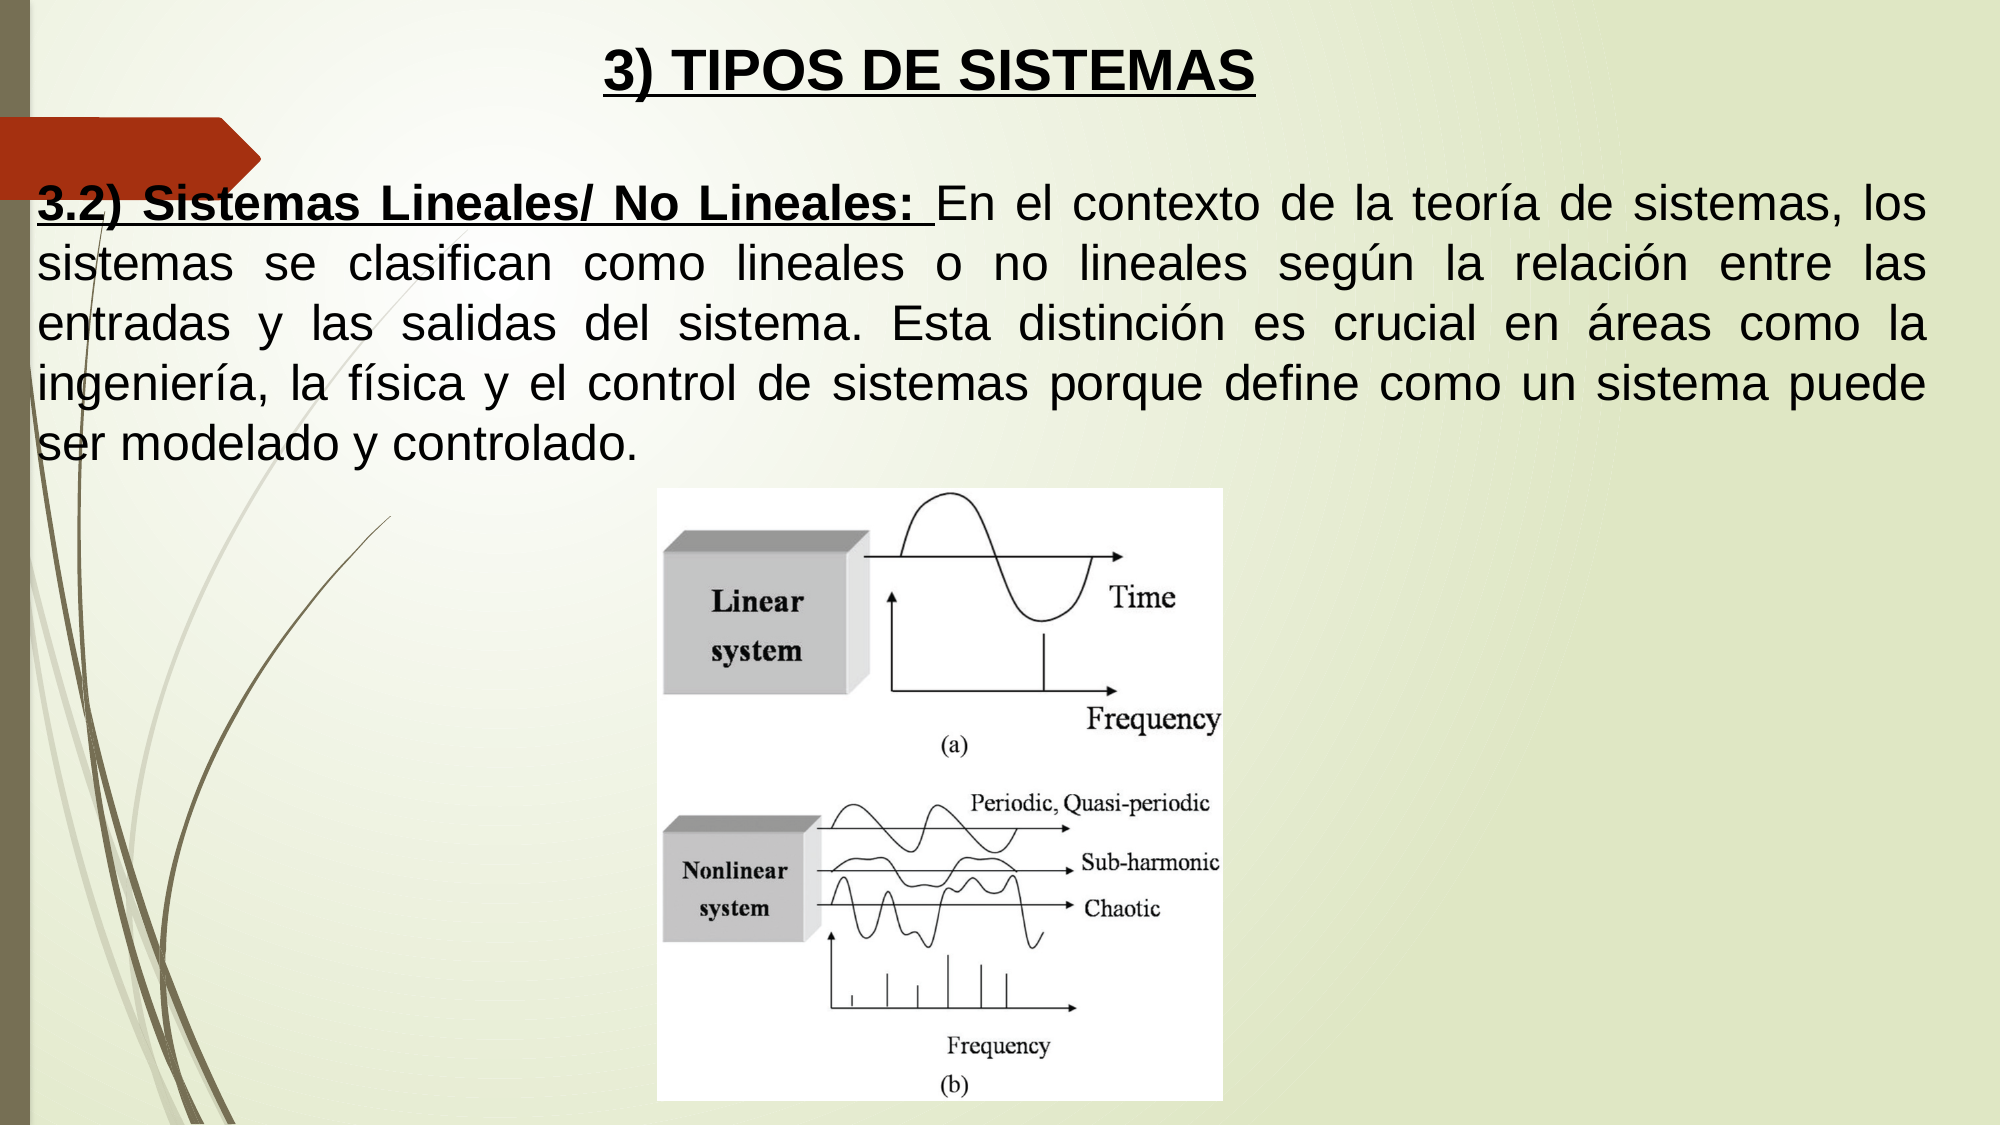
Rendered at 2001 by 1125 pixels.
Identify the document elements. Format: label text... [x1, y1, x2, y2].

title 3) TIPOS DE SISTEMAS [588, 24, 2000, 243]
list 3.2) Sistemas Lineales/ No Lineales: En el contexto de la teoría de sistemas, los sistemas se clasifican como lineales o no lineales según la relación entre las entradas y las salidas del sistema. Esta distinción es crucial en áreas como la ingeniería, la física y el control de sistemas porque define como un sistema puede ser modelado y controlado. [22, 163, 1944, 1083]
picture [657, 488, 1223, 1101]
